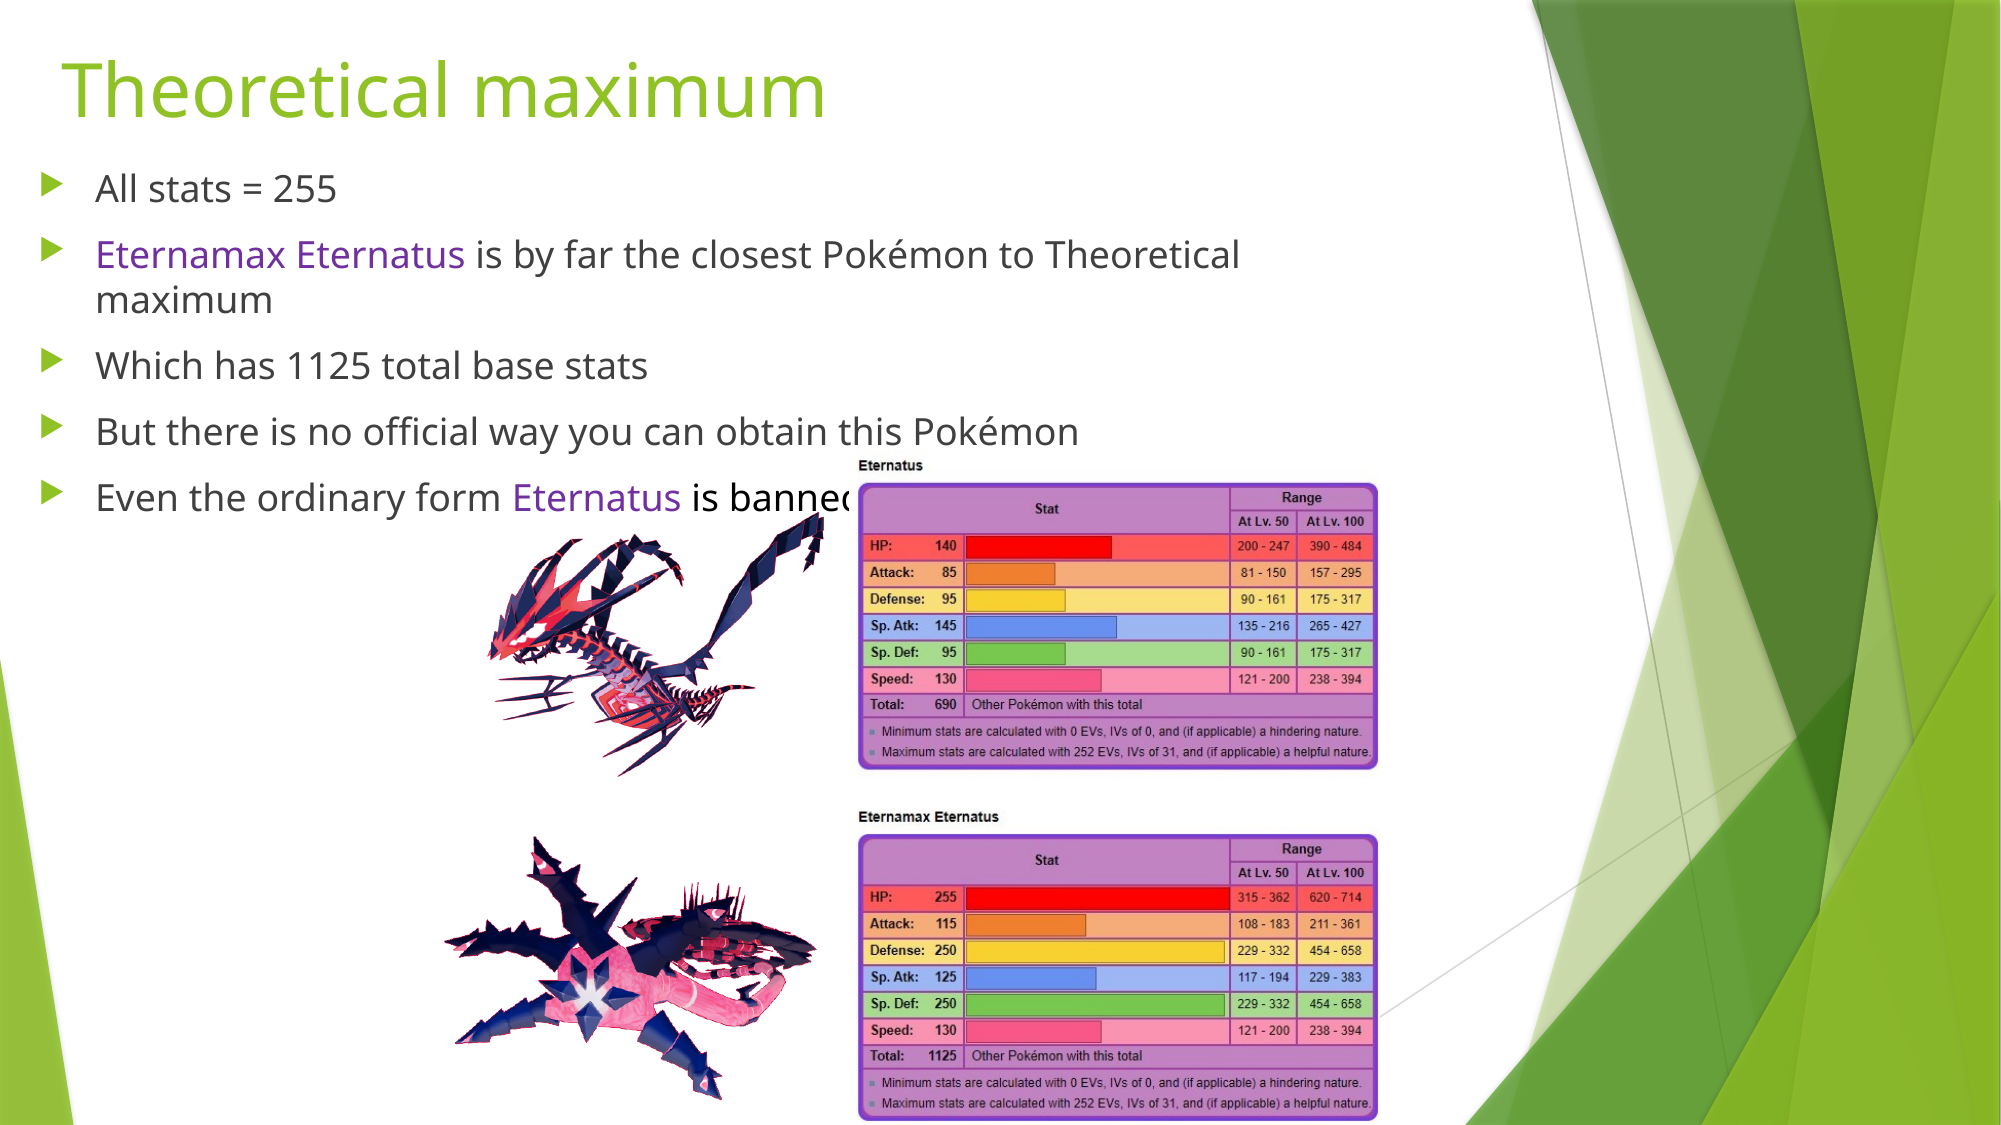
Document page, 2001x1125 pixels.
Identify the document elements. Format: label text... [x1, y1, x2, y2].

picture [849, 448, 1380, 1125]
picture [435, 475, 825, 1125]
title Theoretical maximum [46, 34, 1457, 252]
list All stats = 255 Eternamax Eternatus is by far the closest Pokémon to Theoretical maximum Which has 1125 total base stats But there is no official way you can obtain this Pokémon Even the ordinary form Eternatus is banned [23, 157, 1434, 795]
